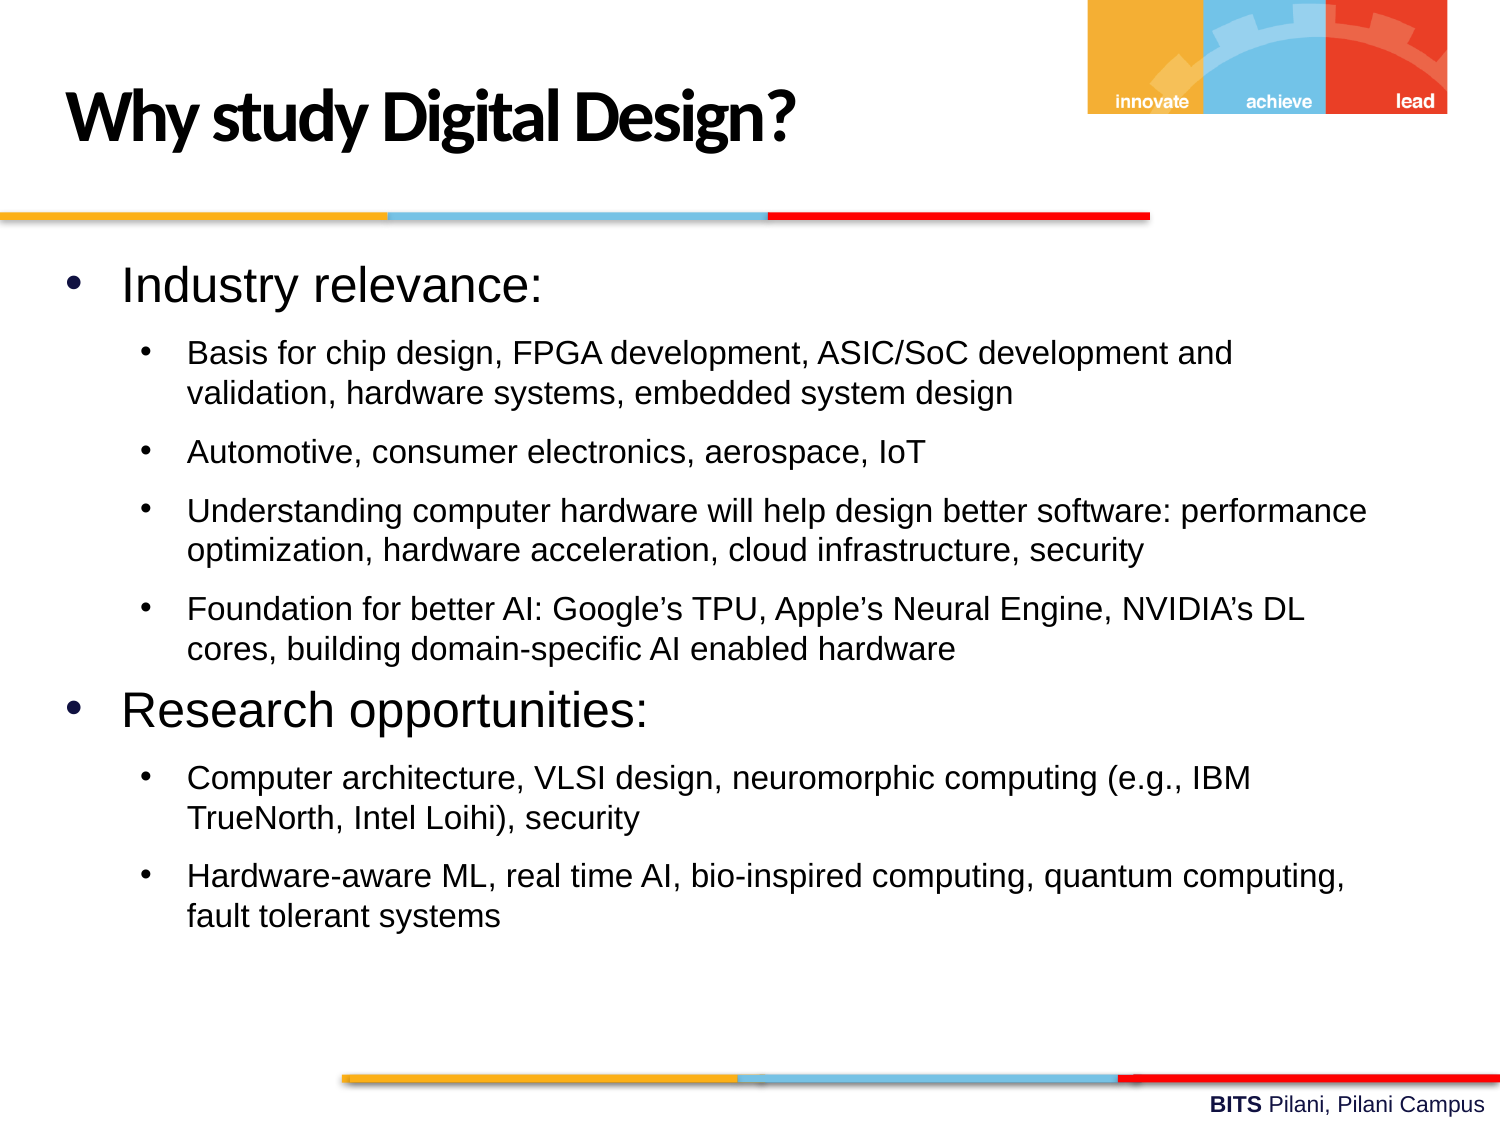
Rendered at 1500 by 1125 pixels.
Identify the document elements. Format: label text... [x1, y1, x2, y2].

list Industry relevance: Basis for chip design, FPGA development, ASIC/SoC development and validation, hardware systems, embedded system design Automotive, consumer electronics, aerospace, IoT Understanding computer hardware will help design better software: performance optimization, hardware acceleration, cloud infrastructure, security Foundation for better AI: Google’s TPU, Apple’s Neural Engine, NVIDIA’s DL cores, building domain-specific AI enabled hardware Research opportunities: Computer architecture, VLSI design, neuromorphic computing (e.g., IBM TrueNorth, Intel Loihi), security Hardware-aware ML, real time AI, bio-inspired computing, quantum computing, fault tolerant systems [50, 245, 1400, 988]
picture [1087, 0, 1448, 114]
list Why study Digital Design? [50, 24, 1088, 213]
